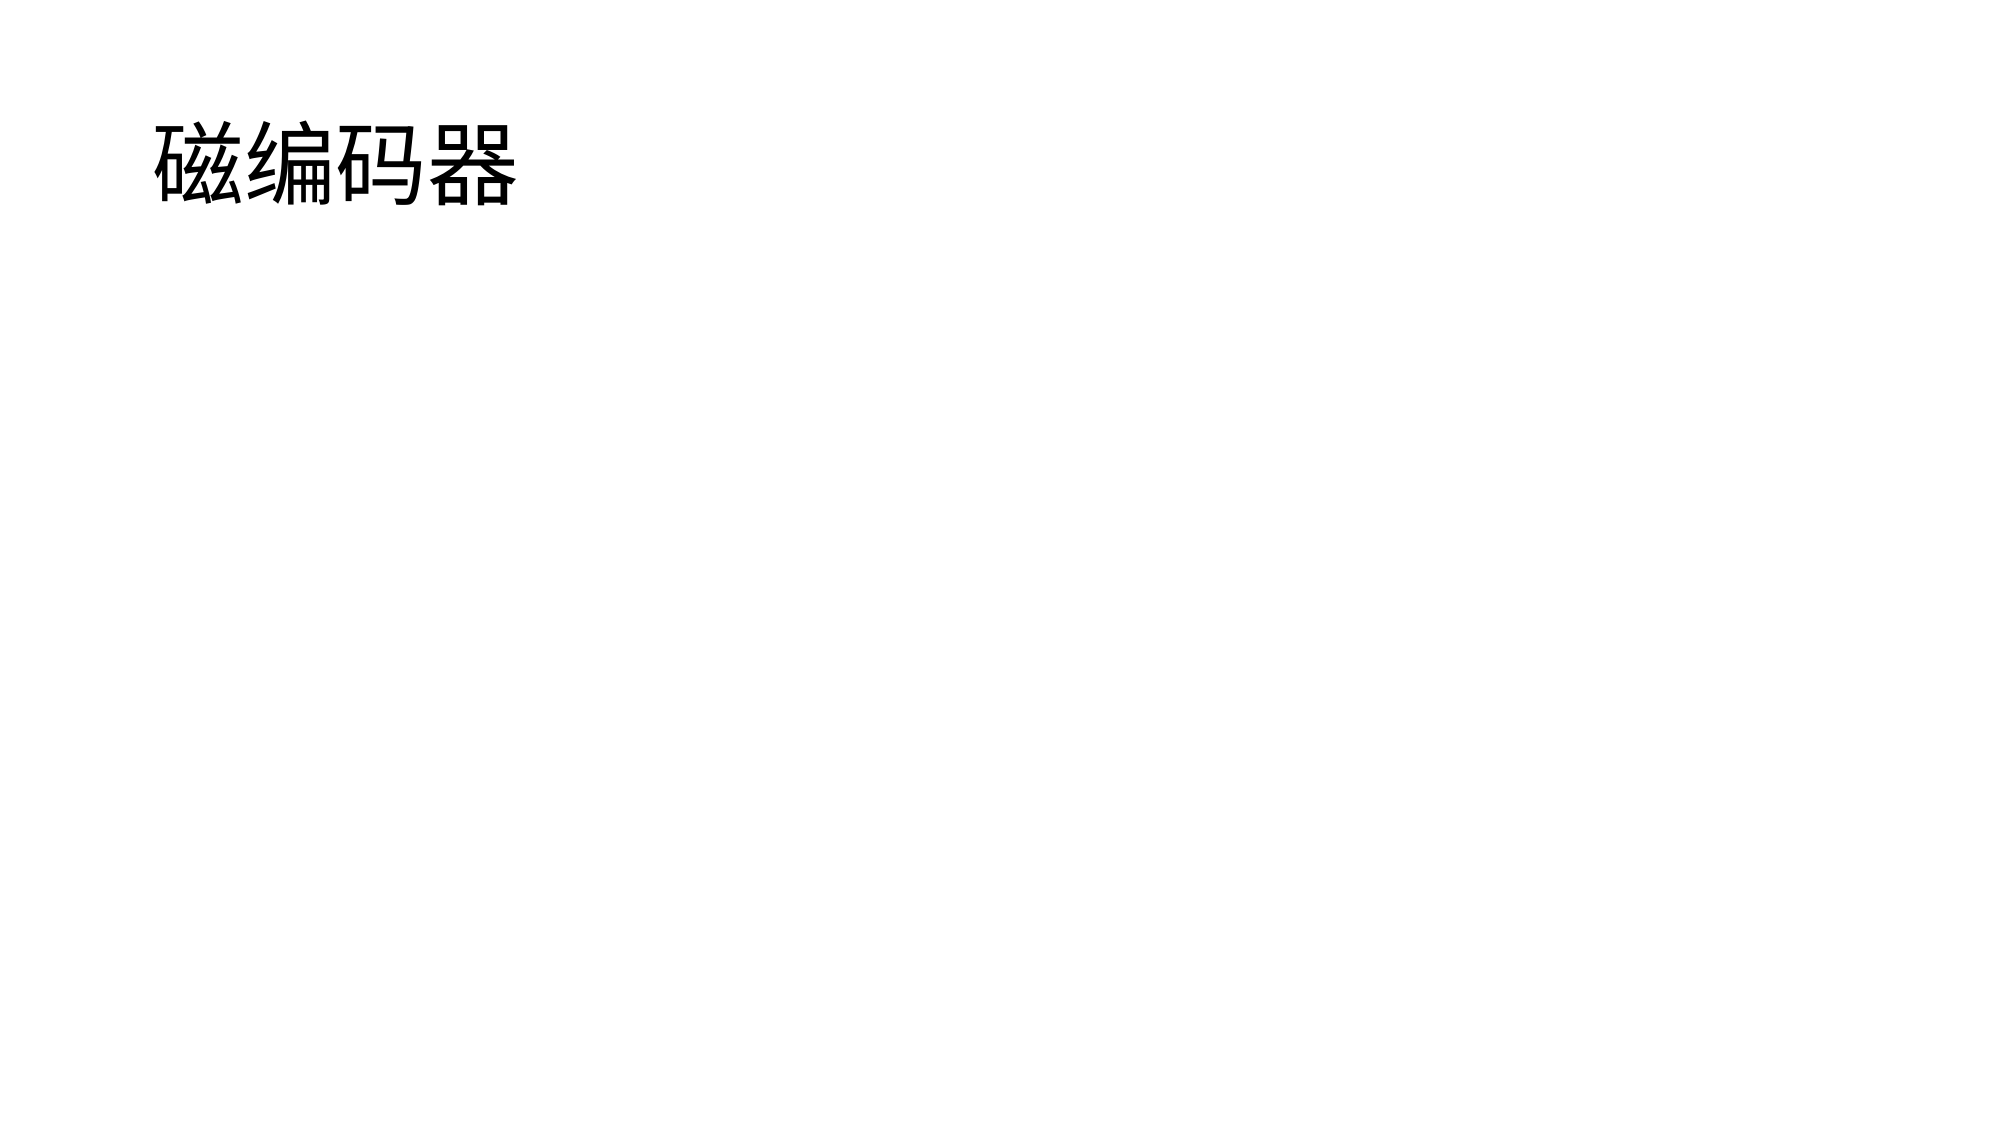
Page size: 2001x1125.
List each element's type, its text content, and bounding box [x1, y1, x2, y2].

title 磁编码器 [137, 59, 1863, 278]
